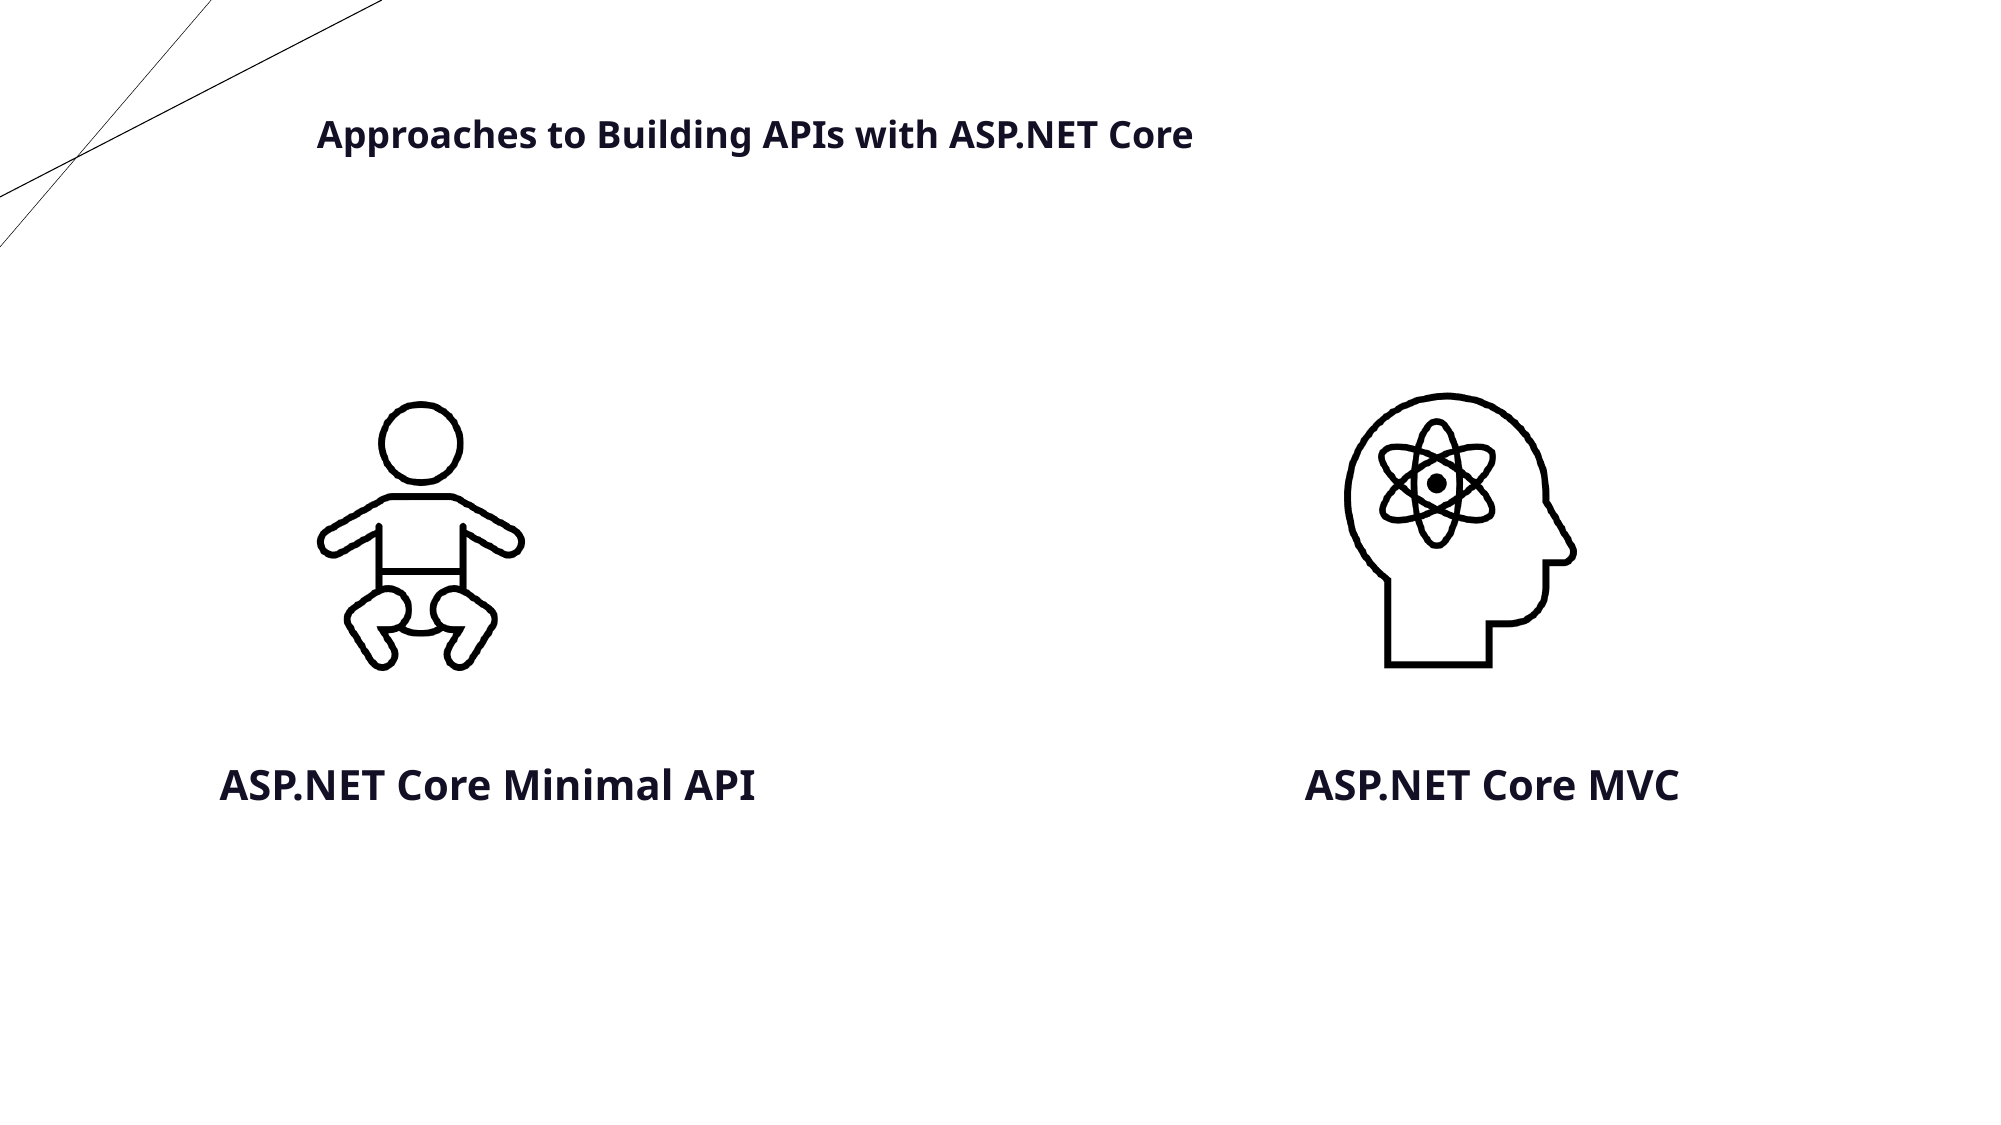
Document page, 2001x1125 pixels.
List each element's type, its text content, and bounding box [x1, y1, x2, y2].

text_box ASP.NET Core Minimal API [204, 751, 1205, 816]
text_box ASP.NET Core MVC [1290, 751, 1796, 816]
picture [1296, 373, 1624, 701]
picture [257, 373, 584, 701]
text_box Approaches to Building APIs with ASP.NET Core [302, 103, 1302, 164]
